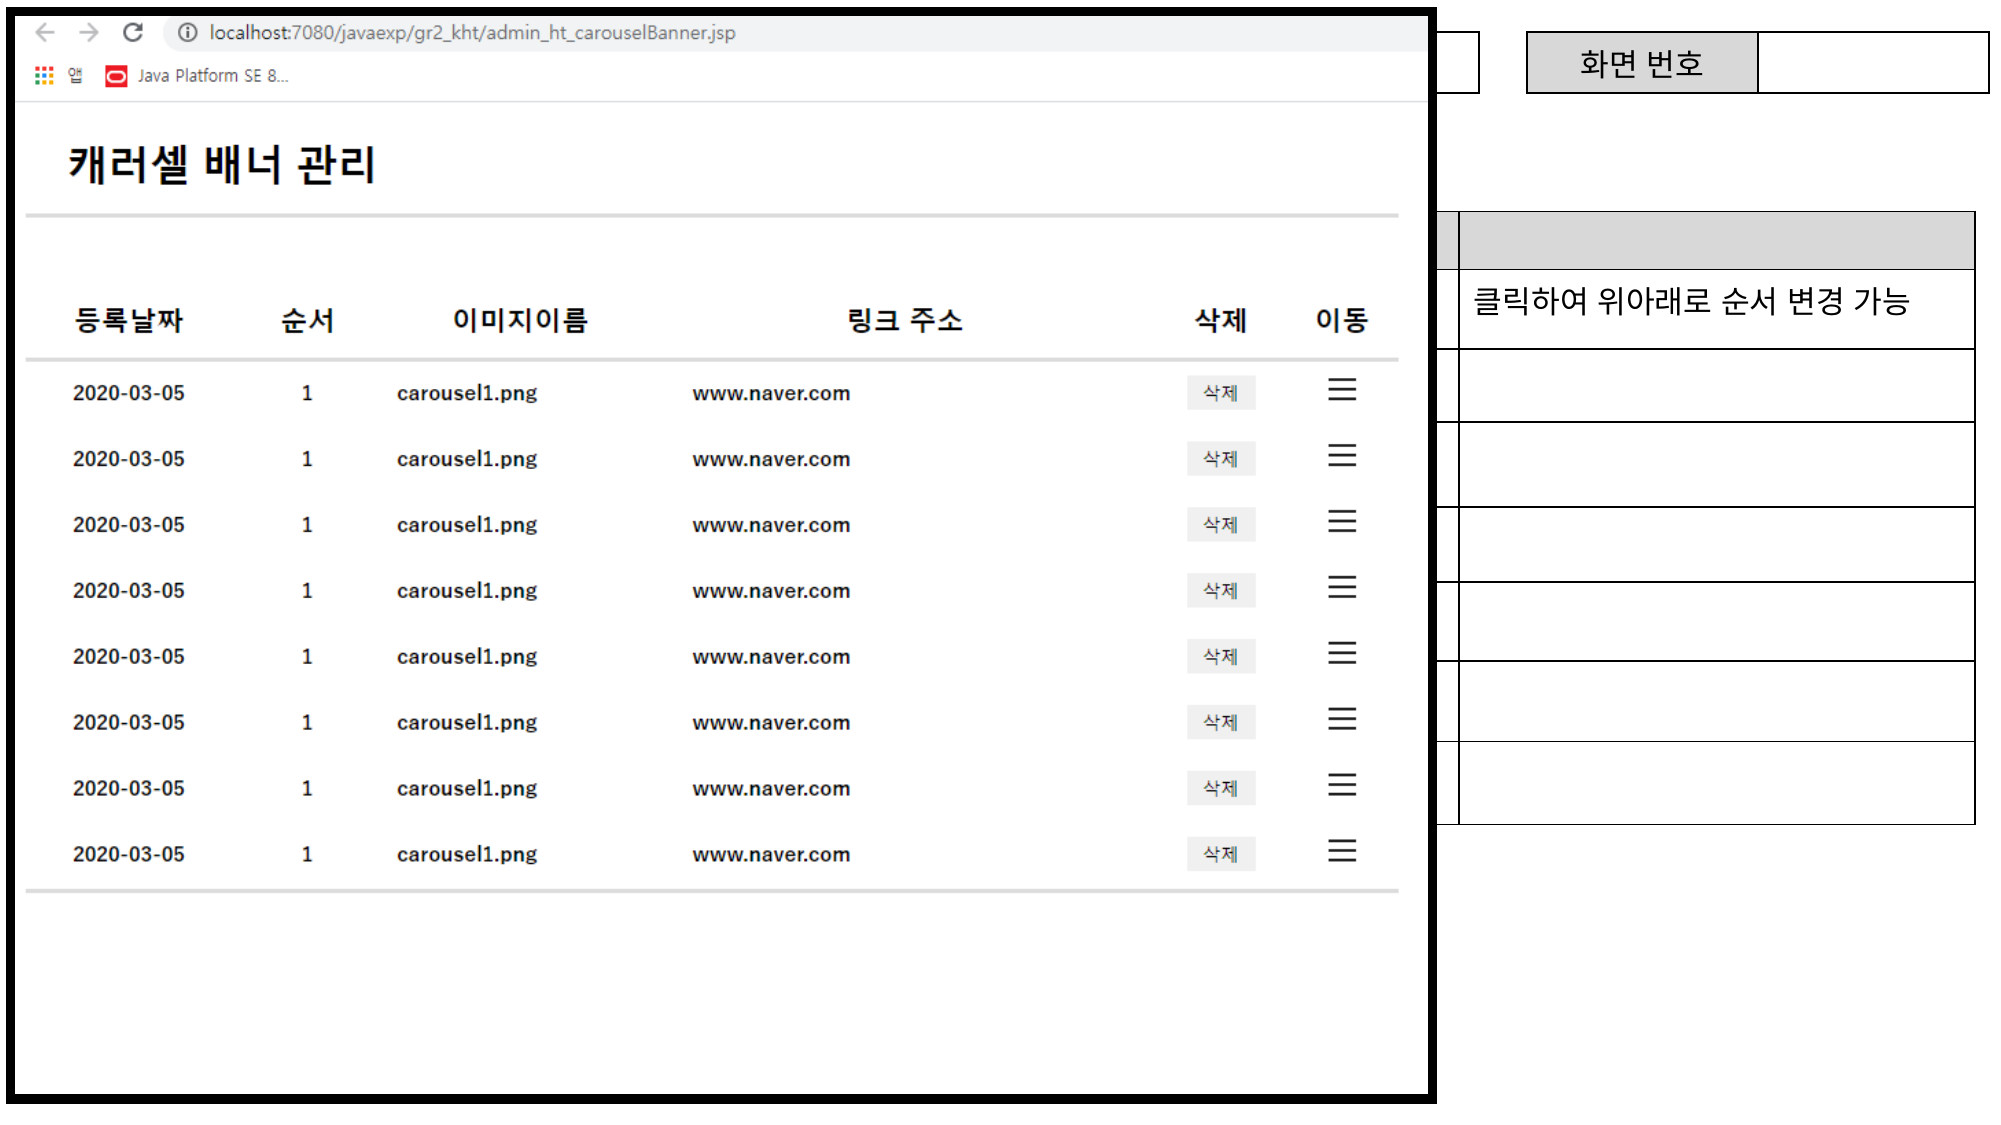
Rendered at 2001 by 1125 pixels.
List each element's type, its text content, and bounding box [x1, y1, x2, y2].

table_cell [1437, 662, 1458, 741]
picture [15, 16, 1429, 1095]
table_cell [1460, 662, 1974, 741]
table_cell [1460, 508, 1974, 581]
table_header # [1437, 212, 1458, 269]
table_cell 3 [1437, 423, 1458, 506]
table_cell 클릭하여 위아래로 순서 변경 가능 [1460, 270, 1974, 348]
table_cell 5 [1437, 583, 1458, 660]
table_cell [1460, 583, 1974, 660]
table_cell [1460, 742, 1974, 824]
table_header [1759, 33, 1988, 92]
table_cell 1 [1437, 270, 1458, 348]
table_header [1460, 212, 1974, 269]
table_cell [1460, 350, 1974, 421]
table_cell [1460, 423, 1974, 506]
table_cell [1437, 742, 1458, 824]
table_header [1437, 33, 1478, 92]
table_header 화면 번호 [1528, 33, 1757, 92]
table_cell 2 [1437, 350, 1458, 421]
table_cell 4 [1437, 508, 1458, 581]
